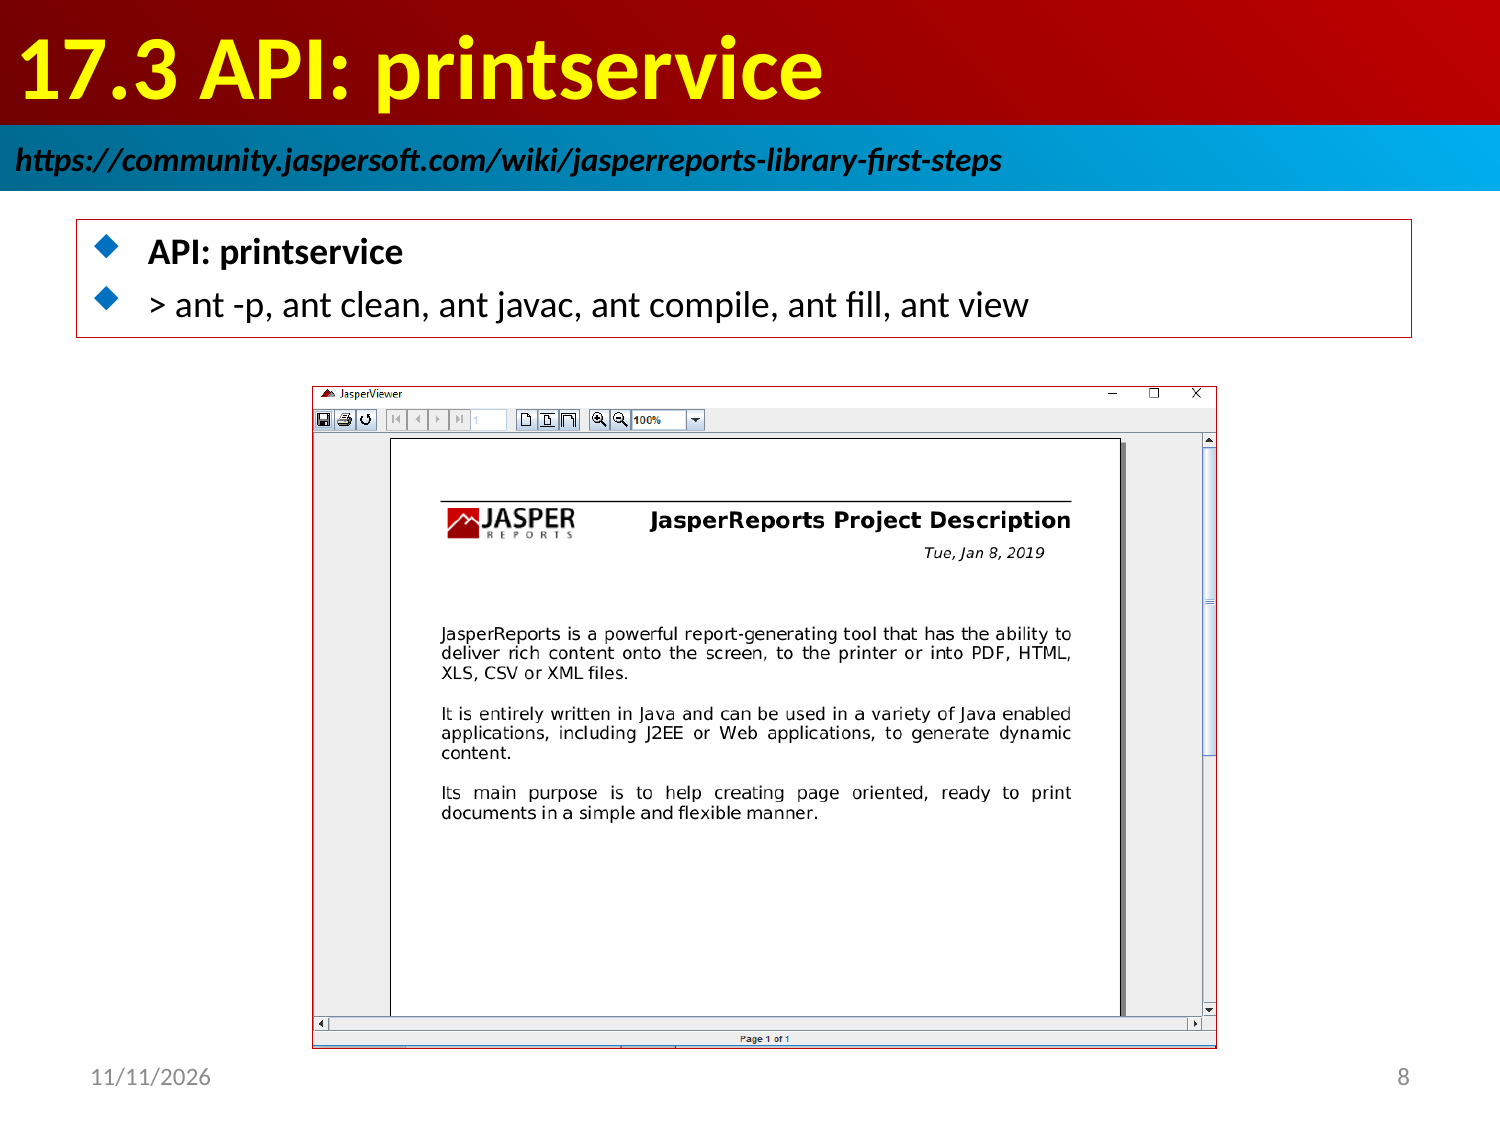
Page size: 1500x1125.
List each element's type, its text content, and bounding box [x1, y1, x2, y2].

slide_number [75, 1042, 425, 1109]
slide_number 8 [1074, 1042, 1425, 1109]
picture [312, 386, 1217, 1049]
subtitle API: printservice > ant -p, ant clean, ant javac, ant compile, ant fill, ant view [76, 219, 1412, 338]
text_box https://community.jaspersoft.com/wiki/jasperreports-library-first-steps [0, 125, 1500, 191]
title 17.3 API: printservice [0, 0, 1500, 125]
